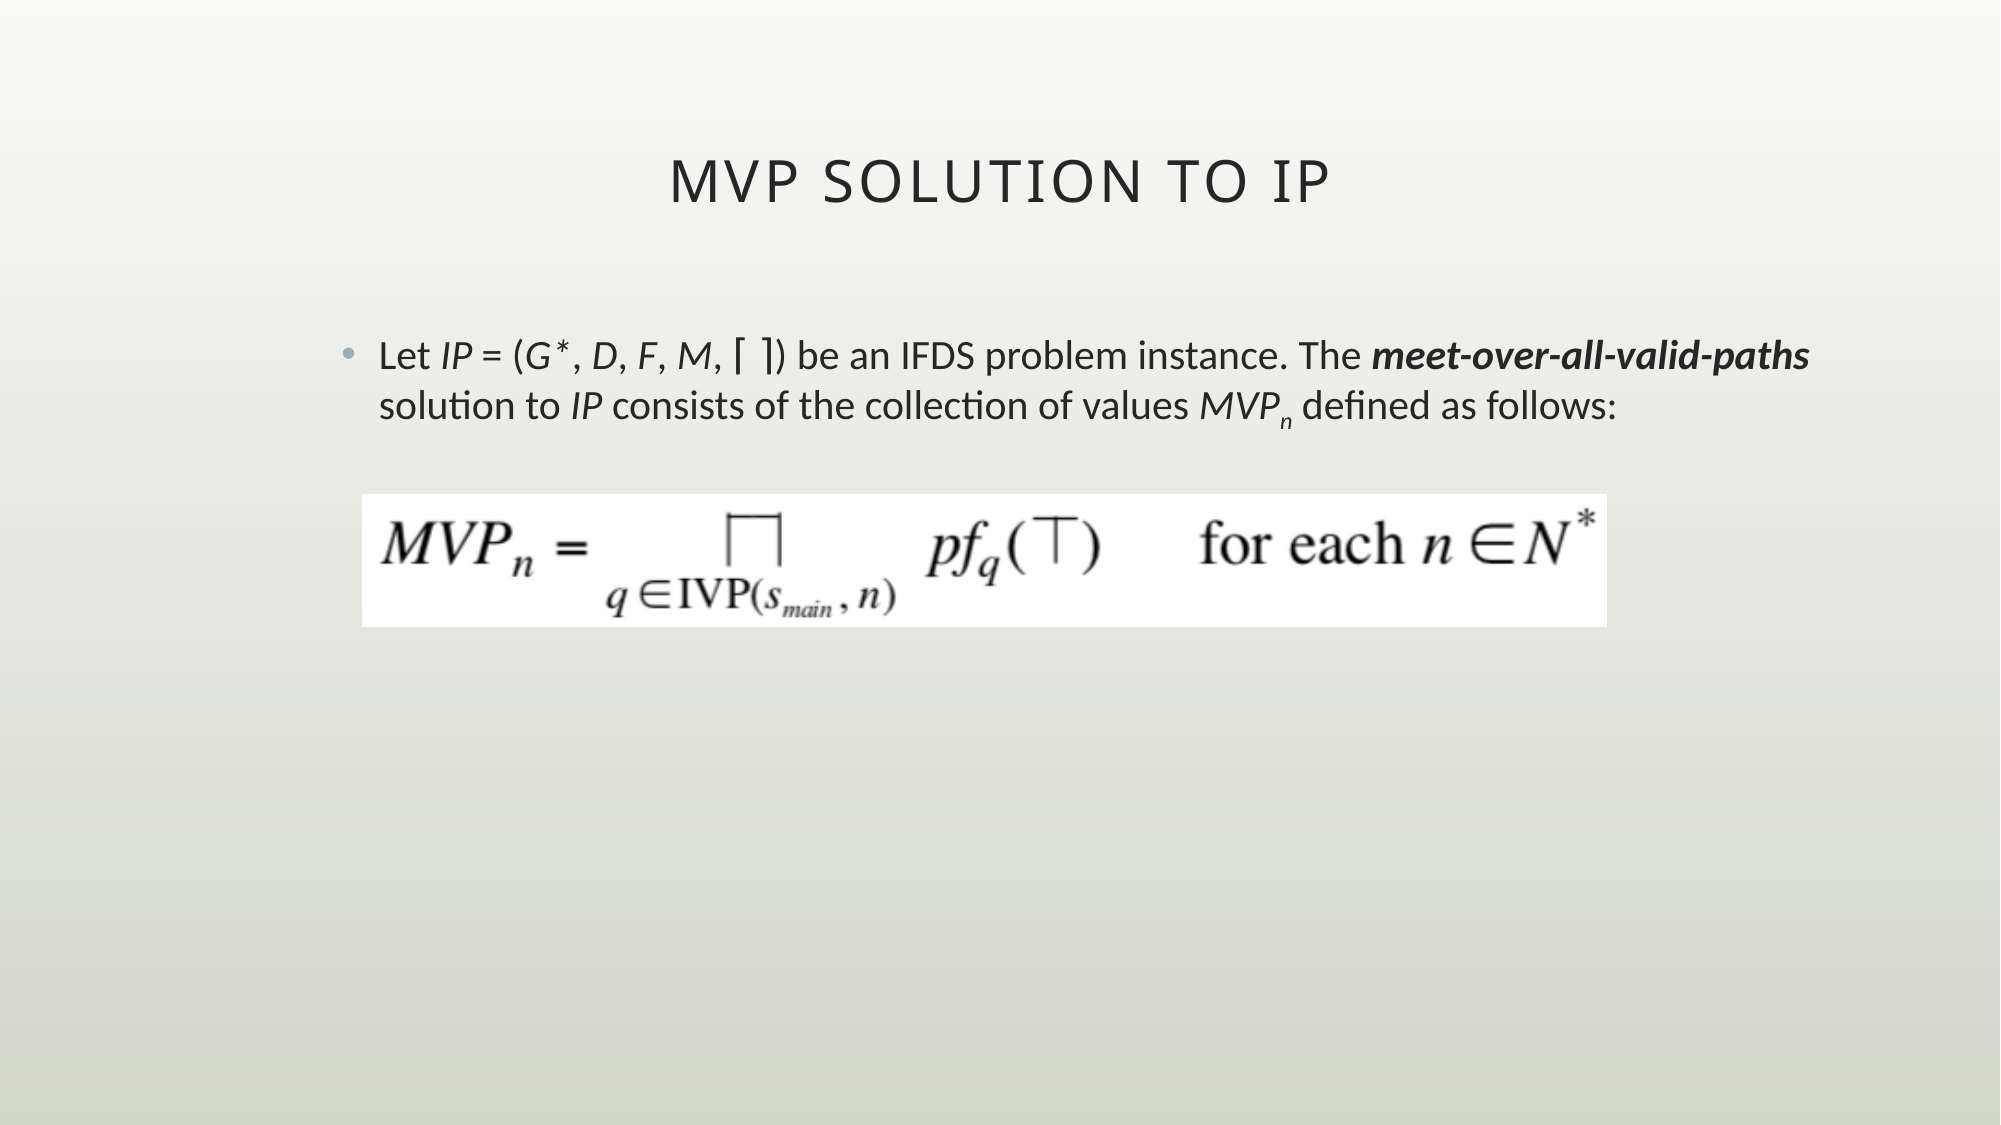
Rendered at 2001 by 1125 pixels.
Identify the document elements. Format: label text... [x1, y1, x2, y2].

picture [362, 494, 1607, 628]
list Let IP = (G*, D, F, M, ⌈ ⌉) be an IFDS problem instance. The meet-over-all-valid-paths solution to IP consists of the collection of values MVPn defined as follows: [326, 320, 1827, 903]
title MVP solution to IP [363, 83, 1637, 283]
